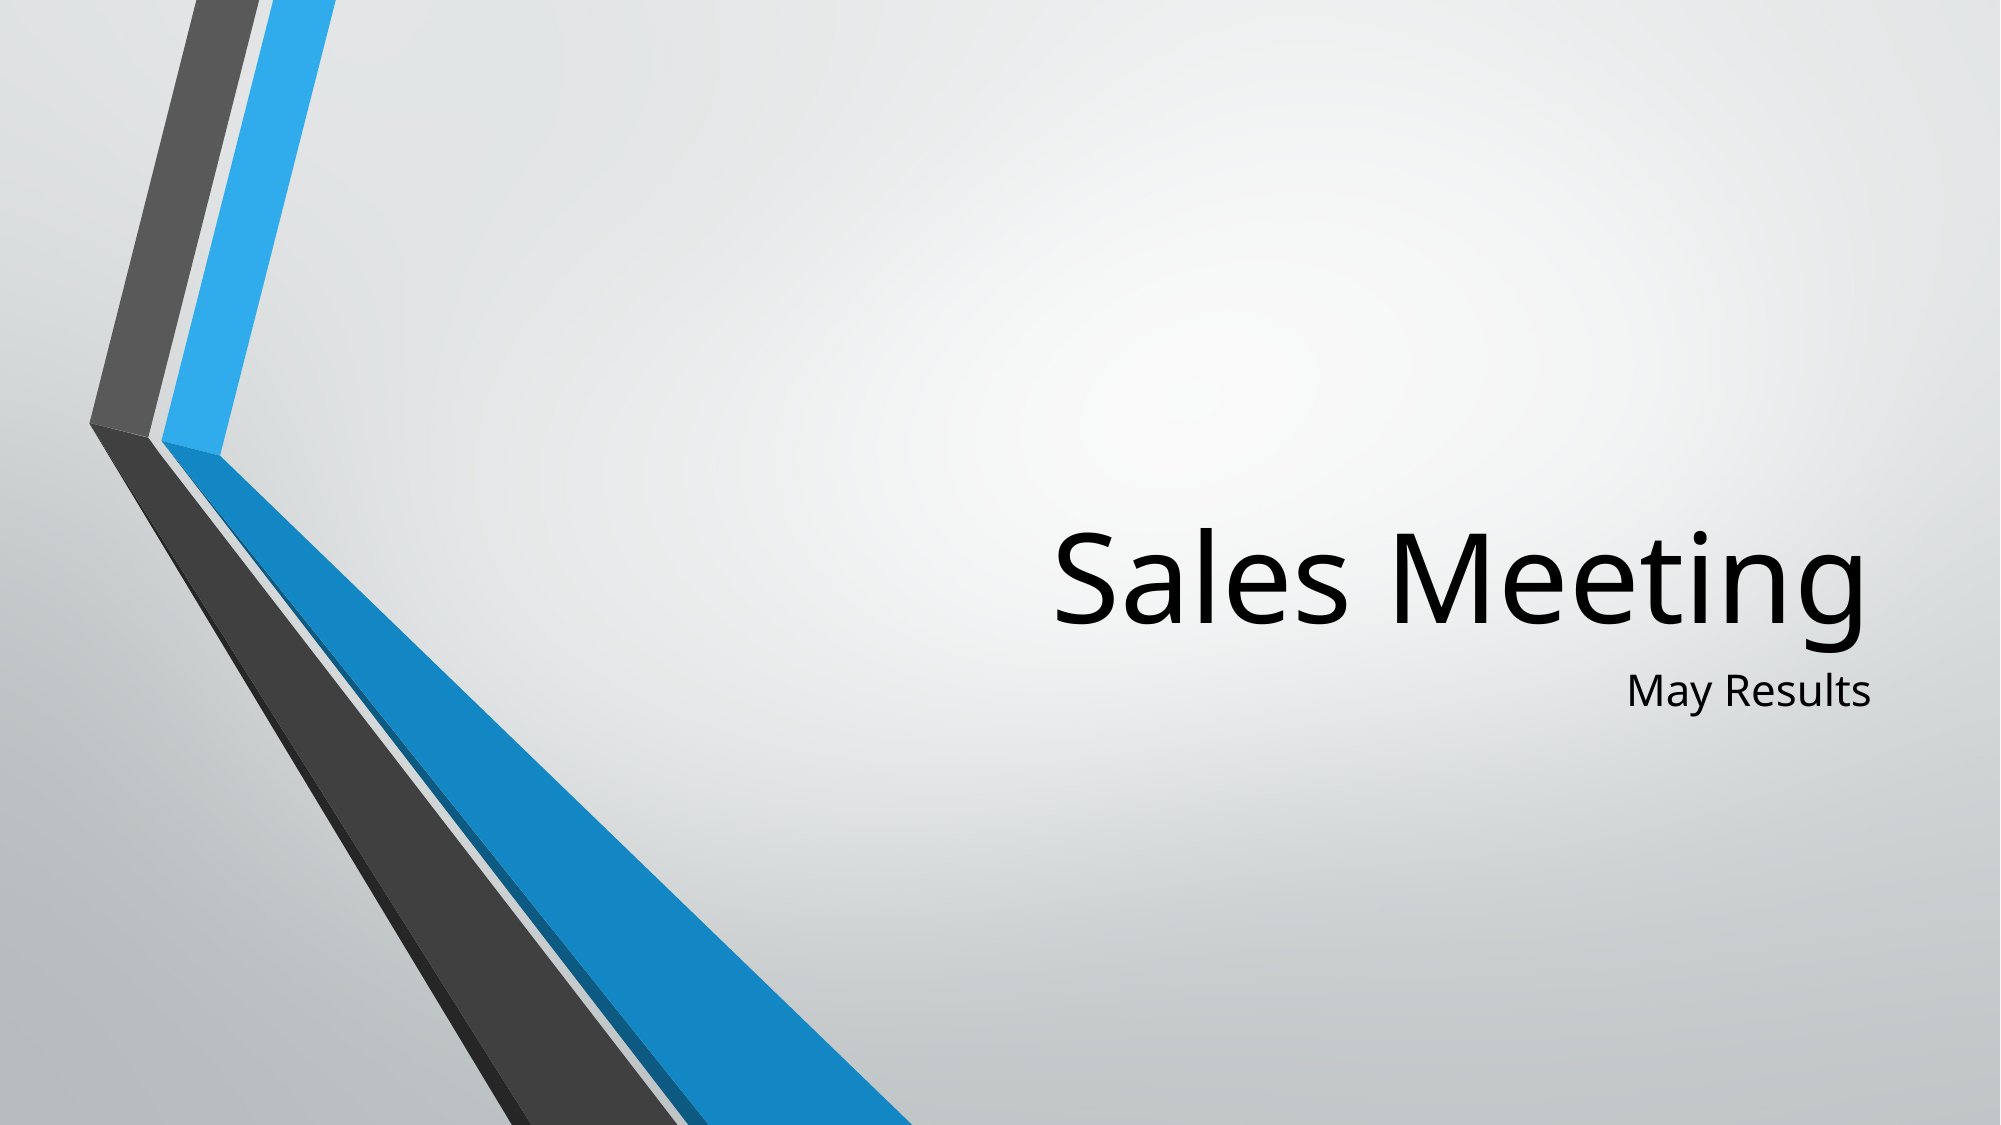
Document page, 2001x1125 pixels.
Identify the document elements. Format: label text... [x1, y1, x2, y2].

title Sales Meeting [480, 226, 1887, 656]
subtitle May Results [740, 655, 1887, 884]
